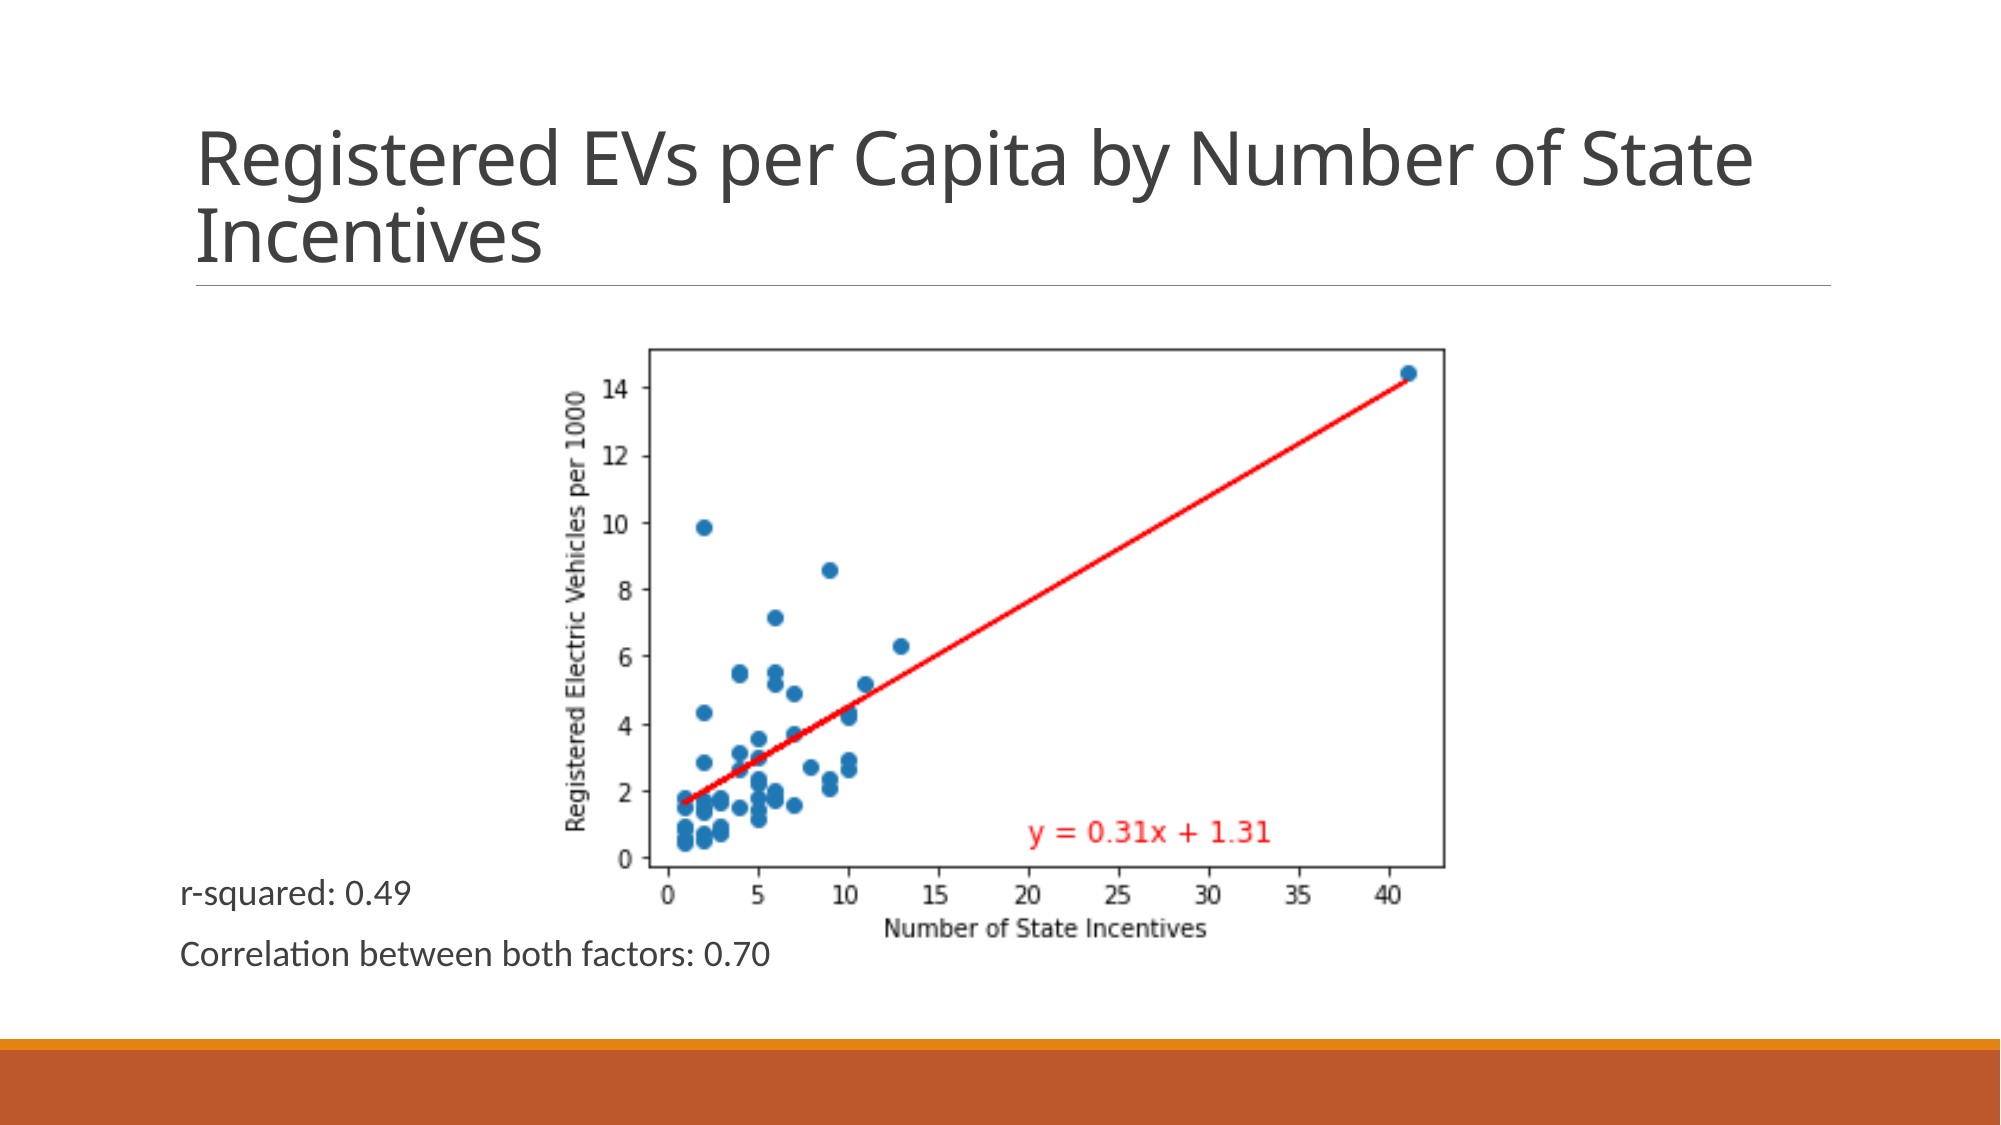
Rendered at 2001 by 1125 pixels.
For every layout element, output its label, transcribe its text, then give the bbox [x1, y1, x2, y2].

picture [551, 335, 1459, 957]
title Registered EVs per Capita by Number of State Incentives [180, 47, 1830, 285]
list r-squared: 0.49 Correlation between both factors: 0.70 [180, 302, 1830, 990]
